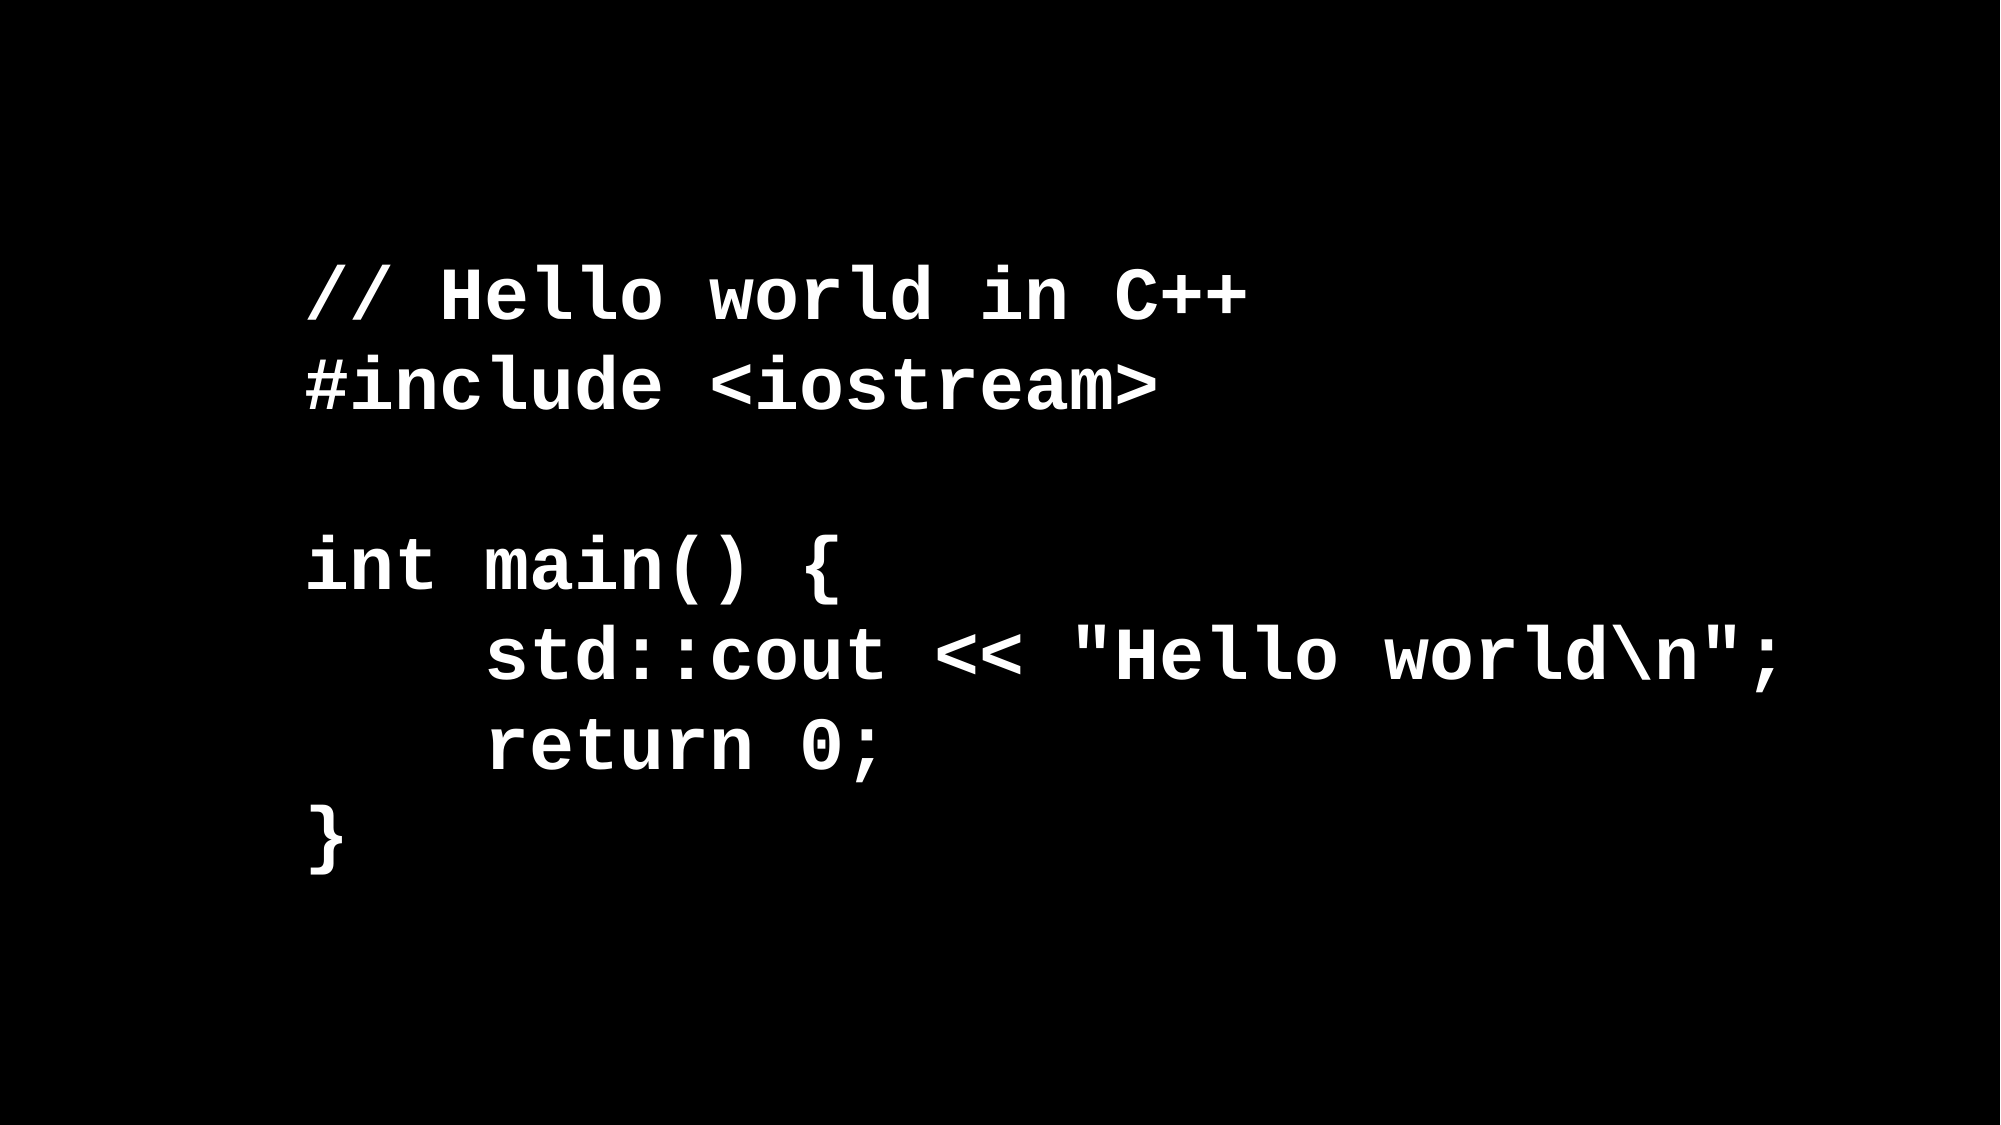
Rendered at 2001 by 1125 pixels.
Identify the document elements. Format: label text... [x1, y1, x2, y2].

text_box // Hello world in C++ #include <iostream> int main() { std::cout << "Hello world\n"; return 0; } [289, 236, 1805, 882]
